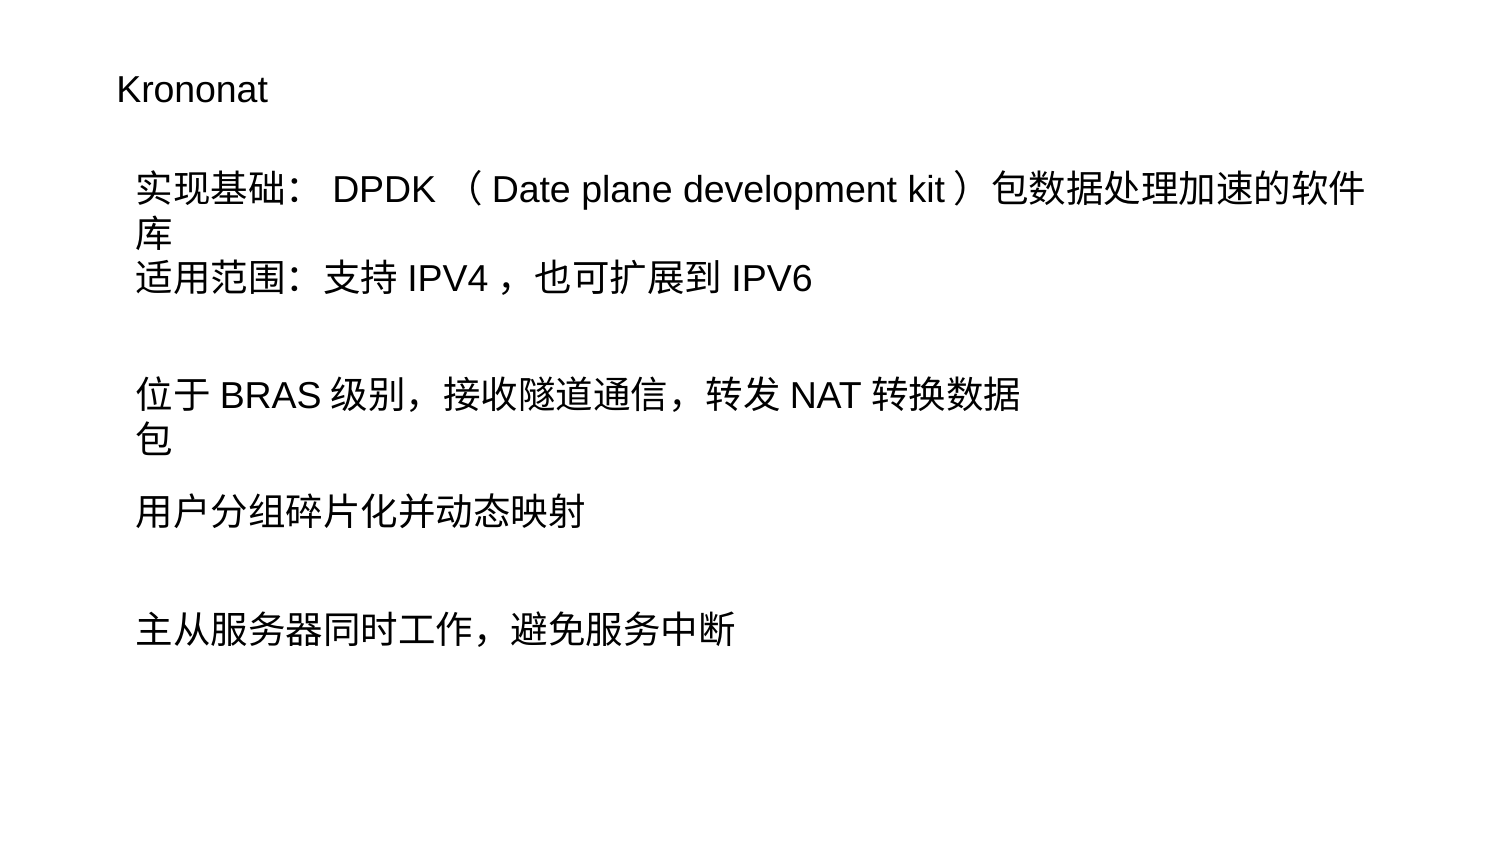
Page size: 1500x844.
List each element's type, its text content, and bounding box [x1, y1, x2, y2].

text_box 位于BRAS级别，接收隧道通信，转发NAT转换数据包 [121, 363, 1071, 468]
text_box 实现基础：DPDK（Date plane development kit）包数据处理加速的软件库 [121, 158, 1386, 247]
text_box 主从服务器同时工作，避免服务中断 [121, 598, 1018, 659]
text_box 用户分组碎片化并动态映射 [121, 480, 1246, 541]
text_box Krononat [101, 57, 626, 118]
text_box 适用范围：支持IPV4，也可扩展到IPV6 [121, 247, 1411, 307]
